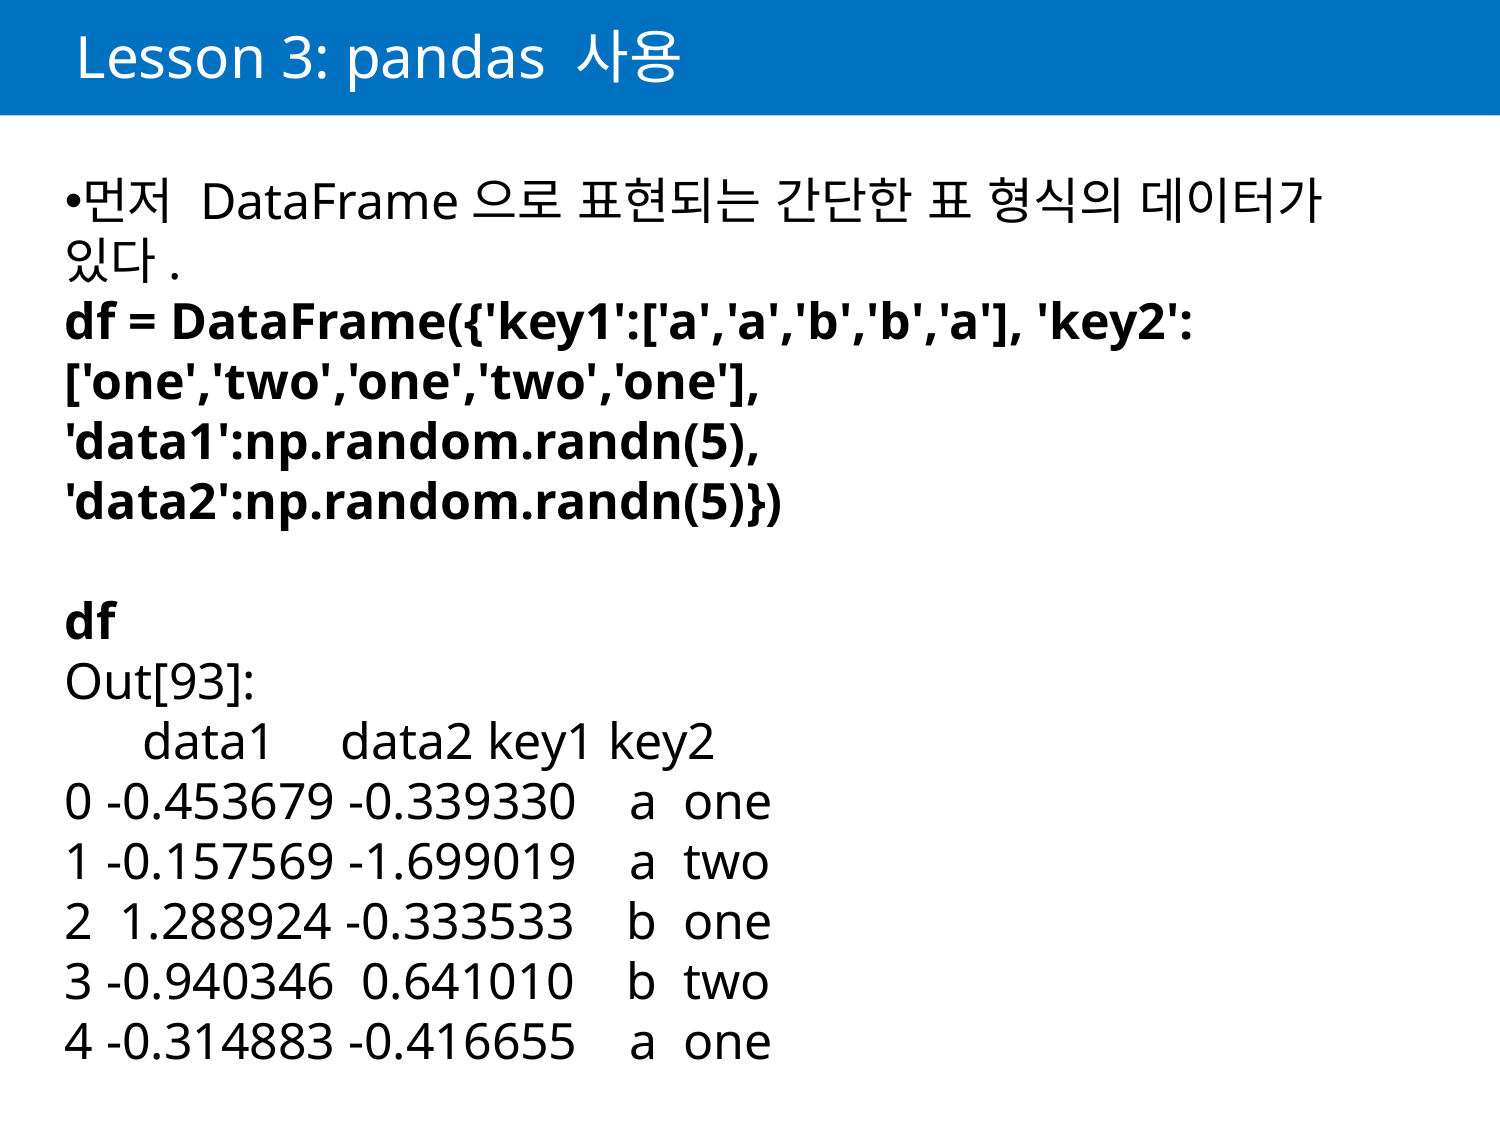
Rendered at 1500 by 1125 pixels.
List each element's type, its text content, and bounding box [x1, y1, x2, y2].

title Lesson 3: pandas 사용 [75, 0, 1351, 122]
text_box 먼저 DataFrame으로 표현되는 간단한 표 형식의 데이터가 있다. df = DataFrame({'key1':['a','a','b','b','a'], 'key2':['one','two','one','two','one'], 'data1':np.random.randn(5), 'data2':np.random.randn(5)}) df Out[93]: data1 data2 key1 key2 0 -0.453679 -0.339330 a one 1 -0.157569 -1.699019 a two 2 1.288924 -0.333533 b one 3 -0.940346 0.641010 b two 4 -0.314883 -0.416655 a one [49, 162, 1413, 1125]
